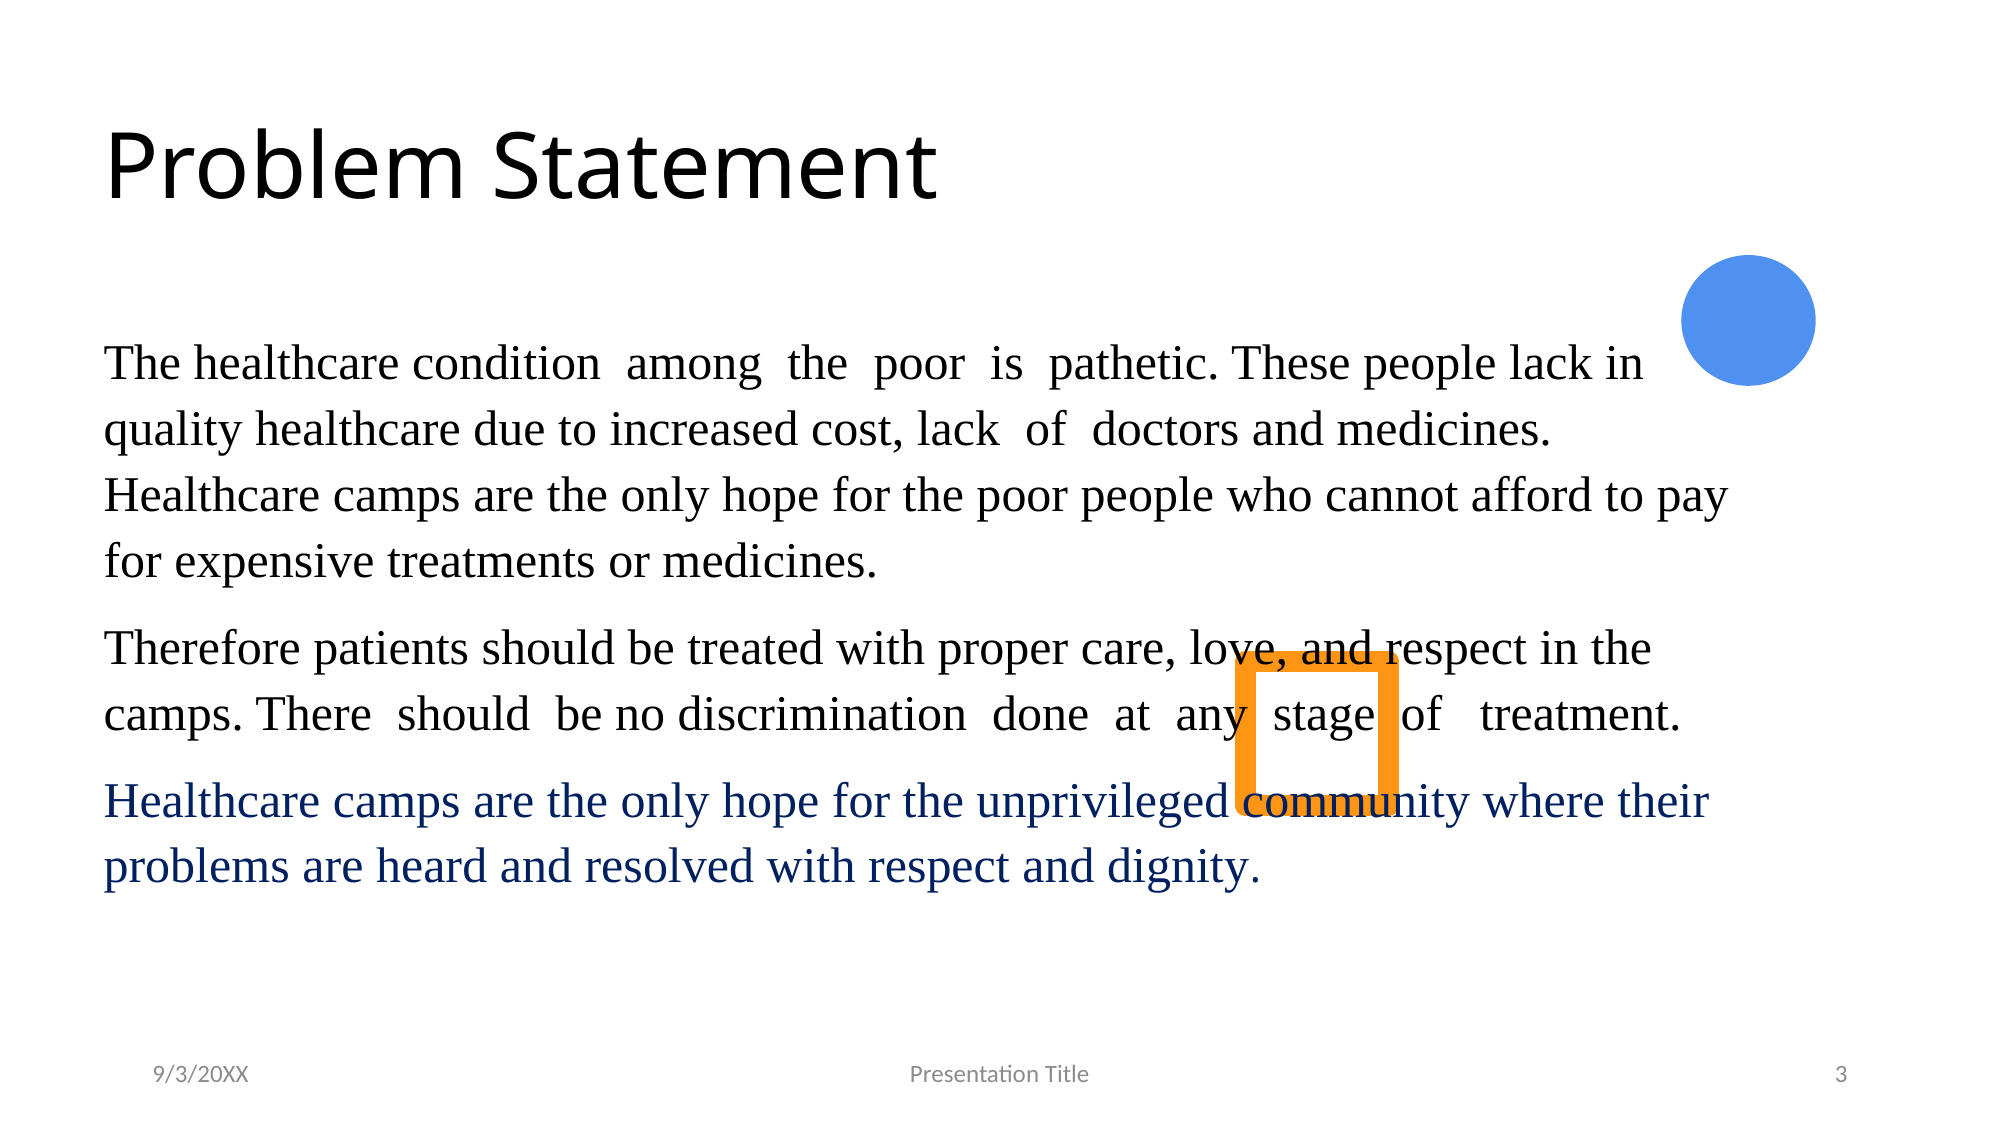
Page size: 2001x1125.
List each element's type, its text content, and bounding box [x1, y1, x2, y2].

slide_number 3 [1412, 1042, 1863, 1103]
footer Presentation Title [662, 1042, 1338, 1103]
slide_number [137, 1042, 588, 1103]
list The healthcare condition among the poor is pathetic. These people lack in quality healthcare due to increased cost, lack of doctors and medicines. Healthcare camps are the only hope for the poor people who cannot afford to pay for expensive treatments or medicines. Therefore patients should be treated with proper care, love, and respect in the camps. There should be no discrimination done at any stage of treatment. Healthcare camps are the only hope for the unprivileged community where their problems are heard and resolved with respect and dignity. [88, 235, 1763, 1014]
title Problem Statement [88, 59, 1041, 235]
